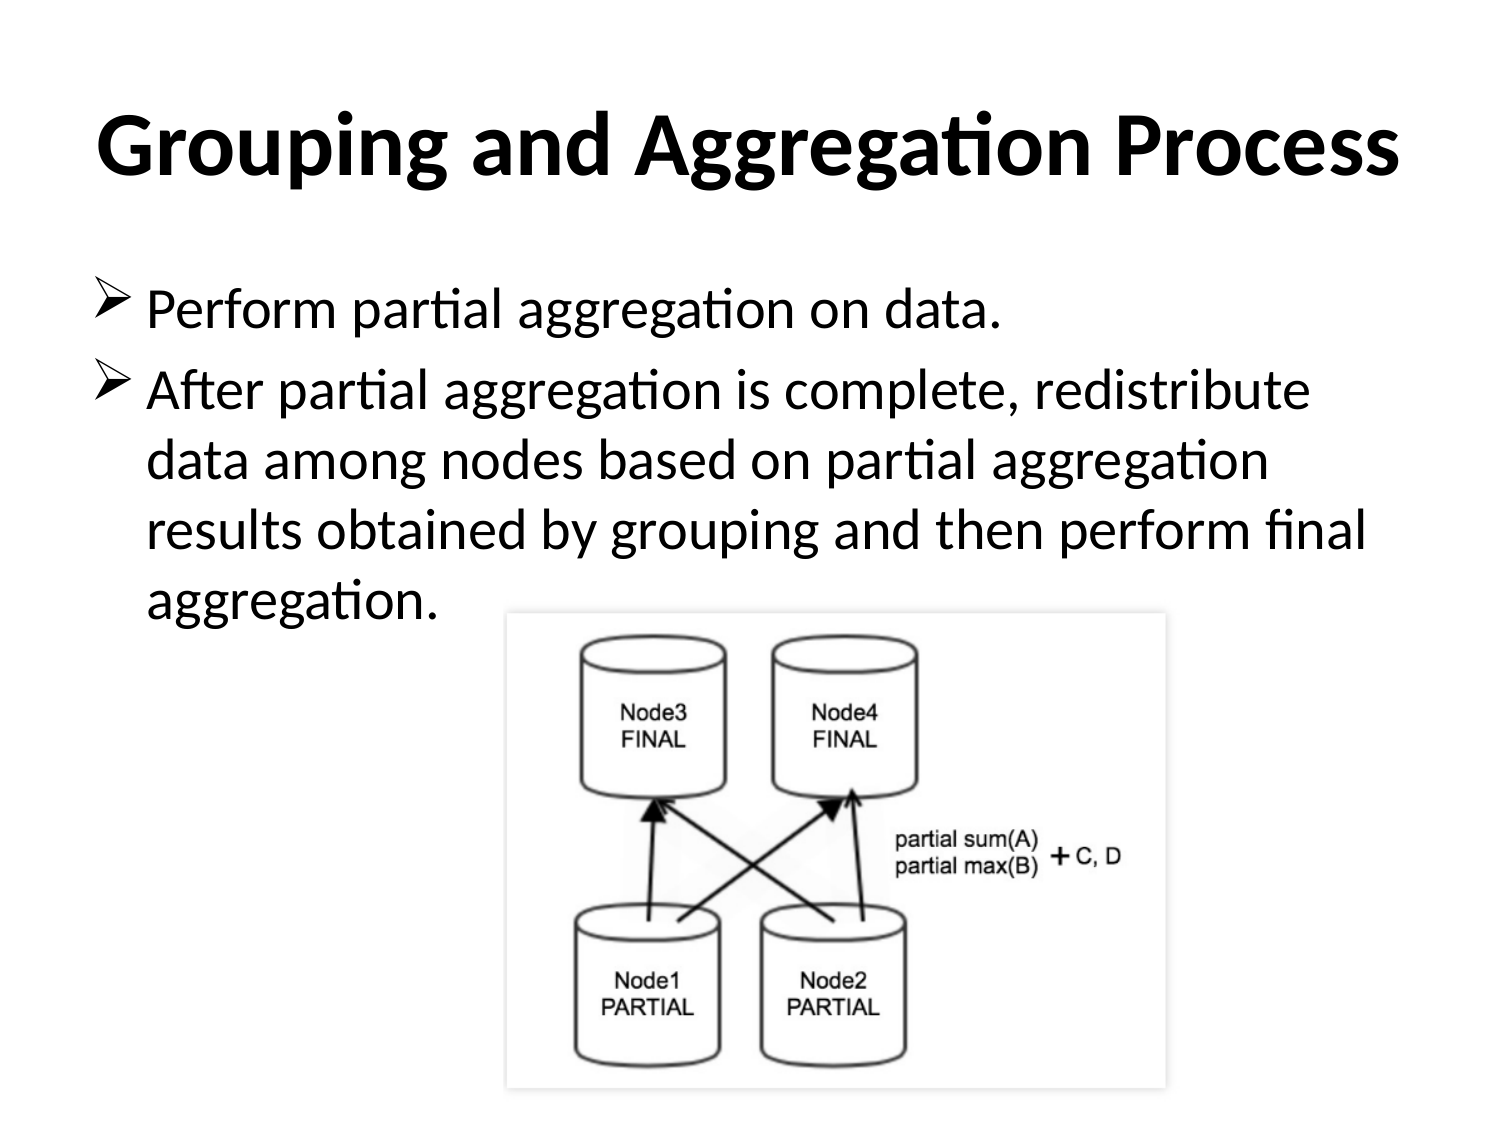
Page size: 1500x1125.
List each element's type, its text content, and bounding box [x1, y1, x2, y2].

list Perform partial aggregation on data. After partial aggregation is complete, redistribute data among nodes based on partial aggregation results obtained by grouping and then perform final aggregation. [75, 262, 1425, 1005]
title Grouping and Aggregation Process [75, 45, 1425, 233]
picture [491, 597, 1182, 1102]
